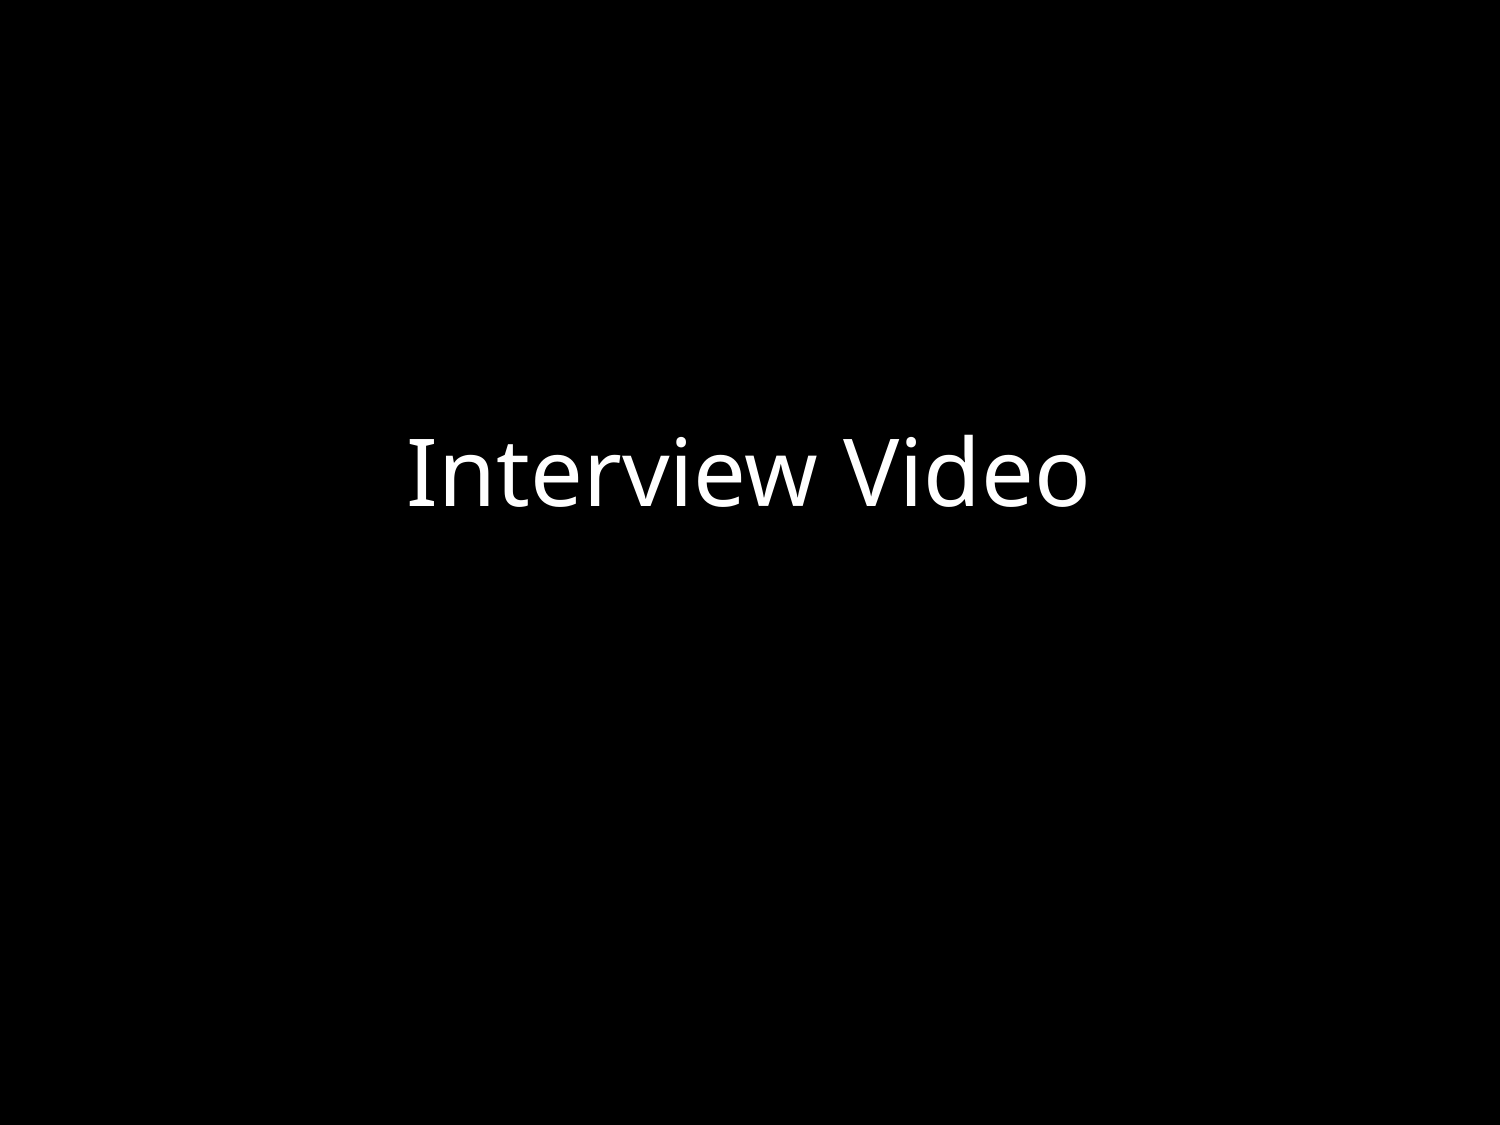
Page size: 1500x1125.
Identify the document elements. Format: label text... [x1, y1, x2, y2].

title Interview Video [102, 280, 1397, 749]
